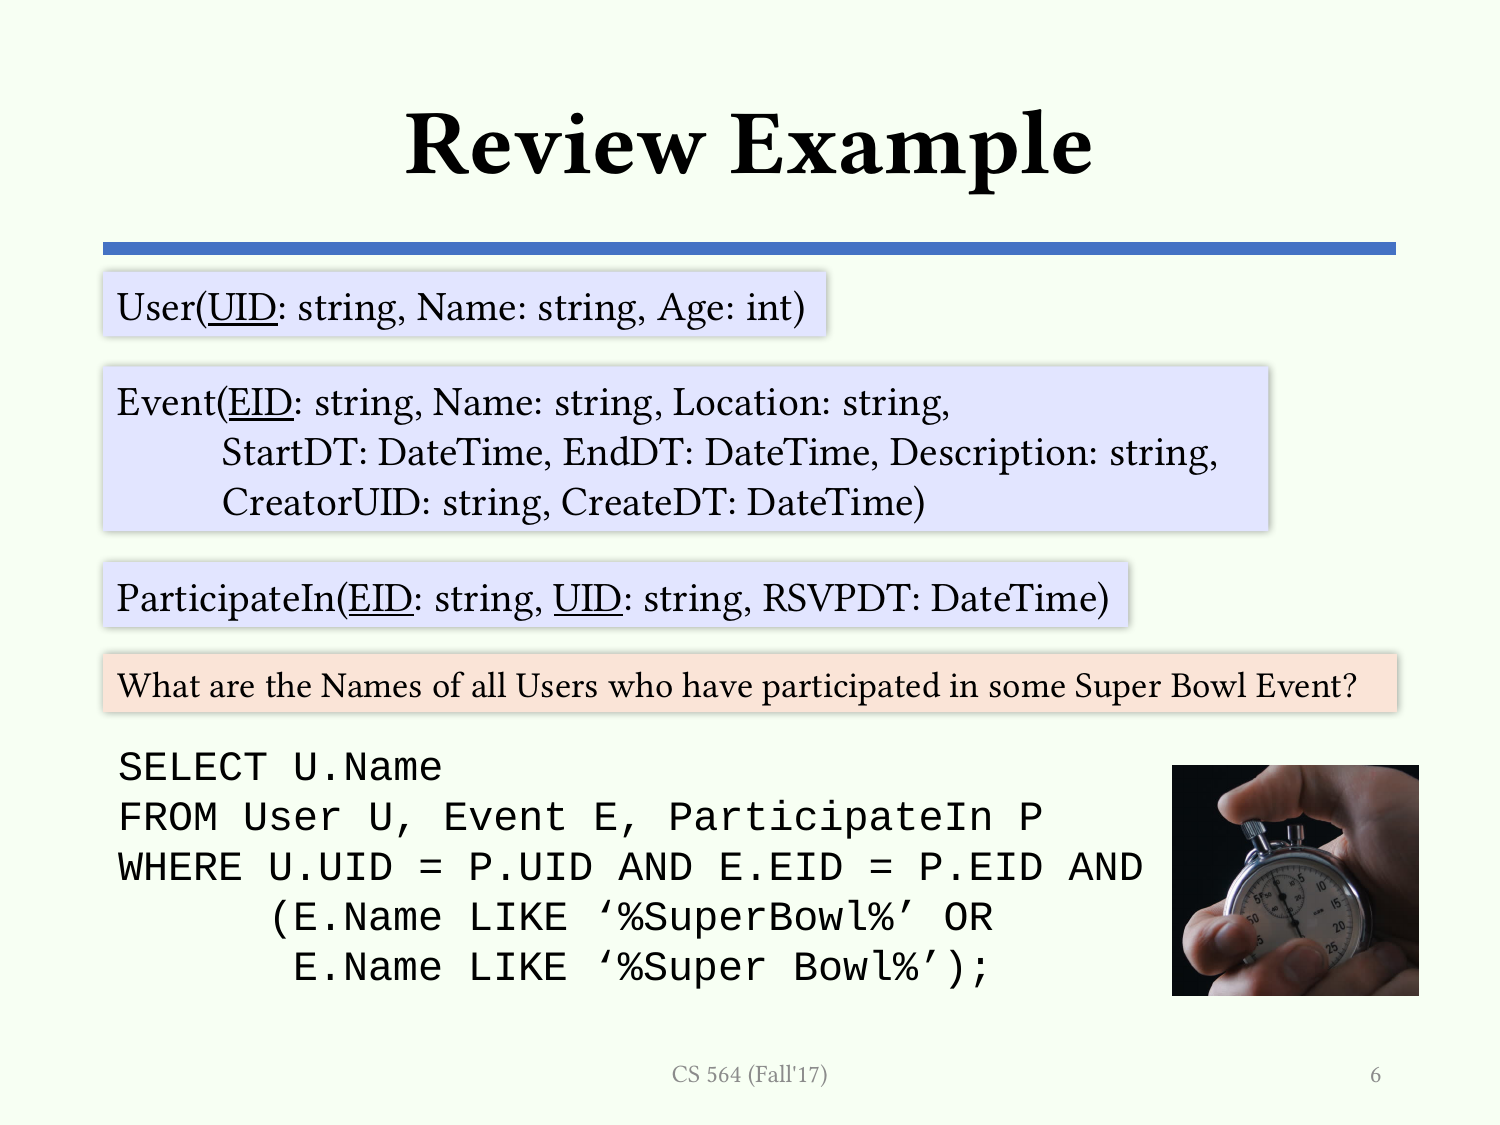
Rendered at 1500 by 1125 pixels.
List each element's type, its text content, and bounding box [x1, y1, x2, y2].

footer CS 564 (Fall'17) [496, 1042, 1004, 1103]
text_box SELECT U.Name FROM User U, Event E, ParticipateIn P WHERE U.UID = P.UID AND E.EID = P.EID AND (E.Name LIKE ‘%SuperBowl%’ OR E.Name LIKE ‘%Super Bowl%’); [103, 731, 1188, 1030]
slide_number 6 [1059, 1042, 1397, 1103]
title Review Example [103, 35, 1397, 253]
picture [1172, 765, 1420, 996]
text_box Event(EID: string, Name: string, Location: string, StartDT: DateTime, EndDT: DateTime, Description: string, CreatorUID: string, CreateDT: DateTime) [103, 366, 1269, 532]
text_box What are the Names of all Users who have participated in some Super Bowl Event? [103, 653, 1397, 713]
text_box User(UID: string, Name: string, Age: int) [103, 271, 827, 337]
text_box ParticipateIn(EID: string, UID: string, RSVPDT: DateTime) [103, 562, 1129, 627]
